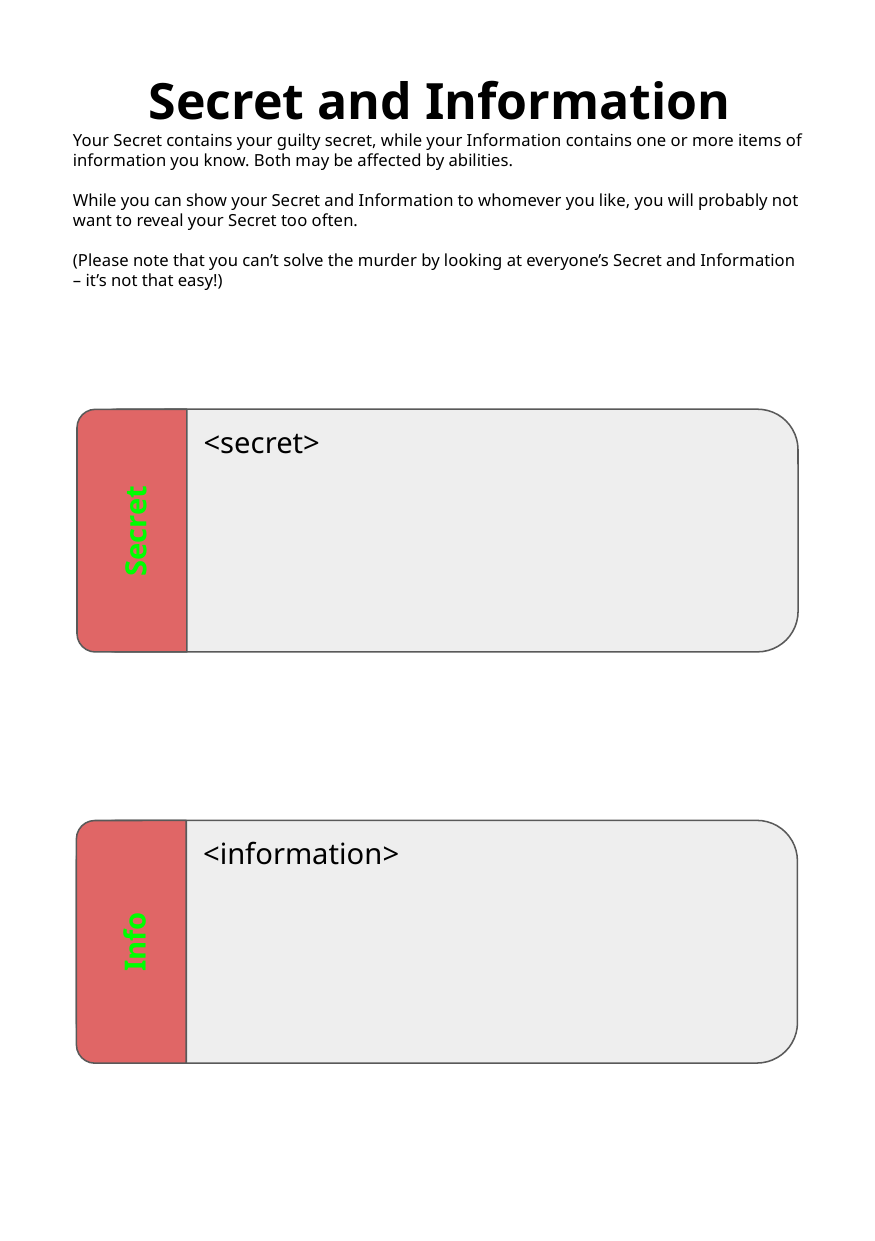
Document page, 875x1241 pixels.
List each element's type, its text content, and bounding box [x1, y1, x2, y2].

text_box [76, 820, 798, 1064]
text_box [76, 408, 799, 653]
text_box Secret and Information Your Secret contains your guilty secret, while your Information contains one or more items of information you know. Both may be affected by abilities. While you can show your Secret and Information to whomever you like, you will probably not want to reveal your Secret too often. (Please note that you can’t solve the murder by looking at everyone’s Secret and Information – it’s not that easy!) [57, 54, 822, 192]
